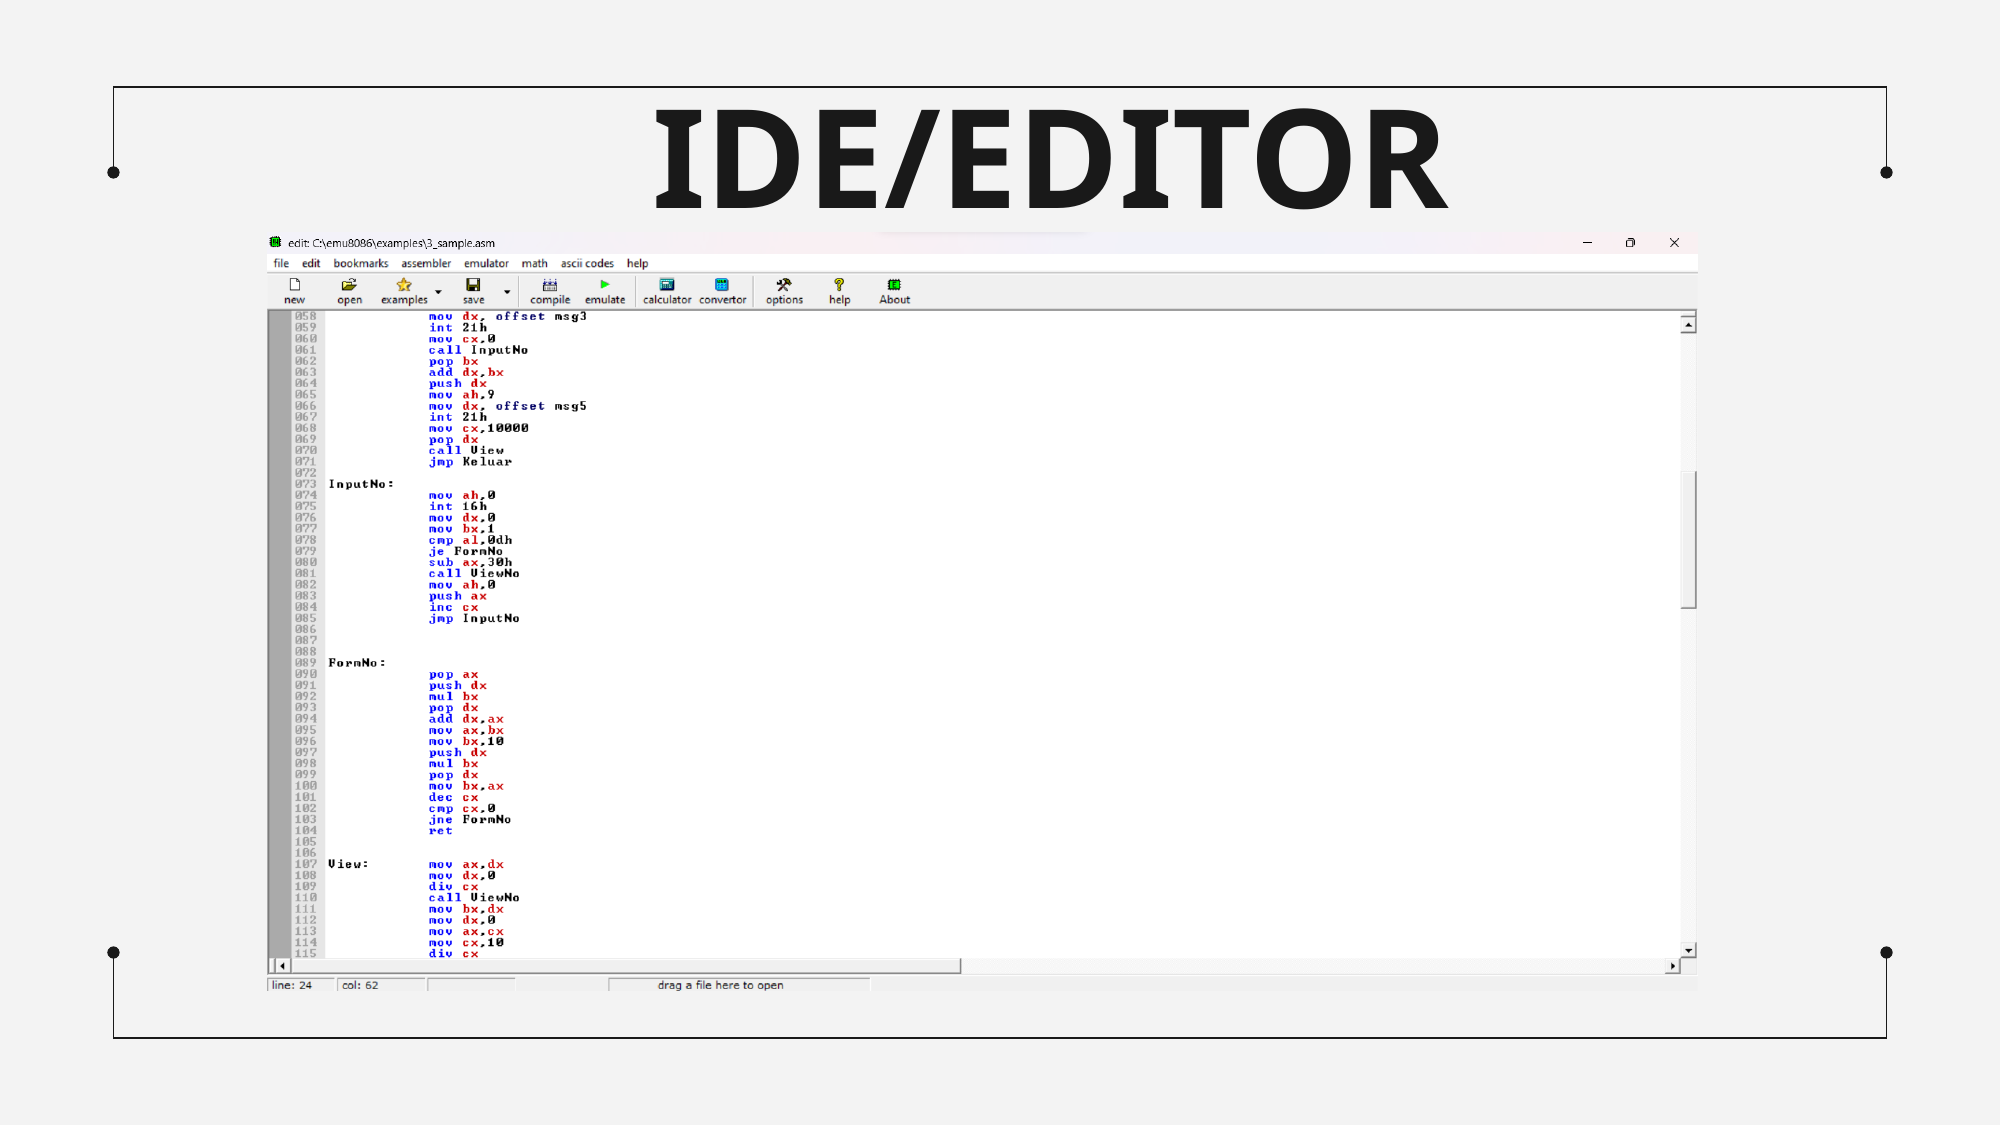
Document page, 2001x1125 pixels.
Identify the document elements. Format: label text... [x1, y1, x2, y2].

picture [267, 231, 1698, 991]
title IDE/EDITOR [637, 67, 1578, 230]
